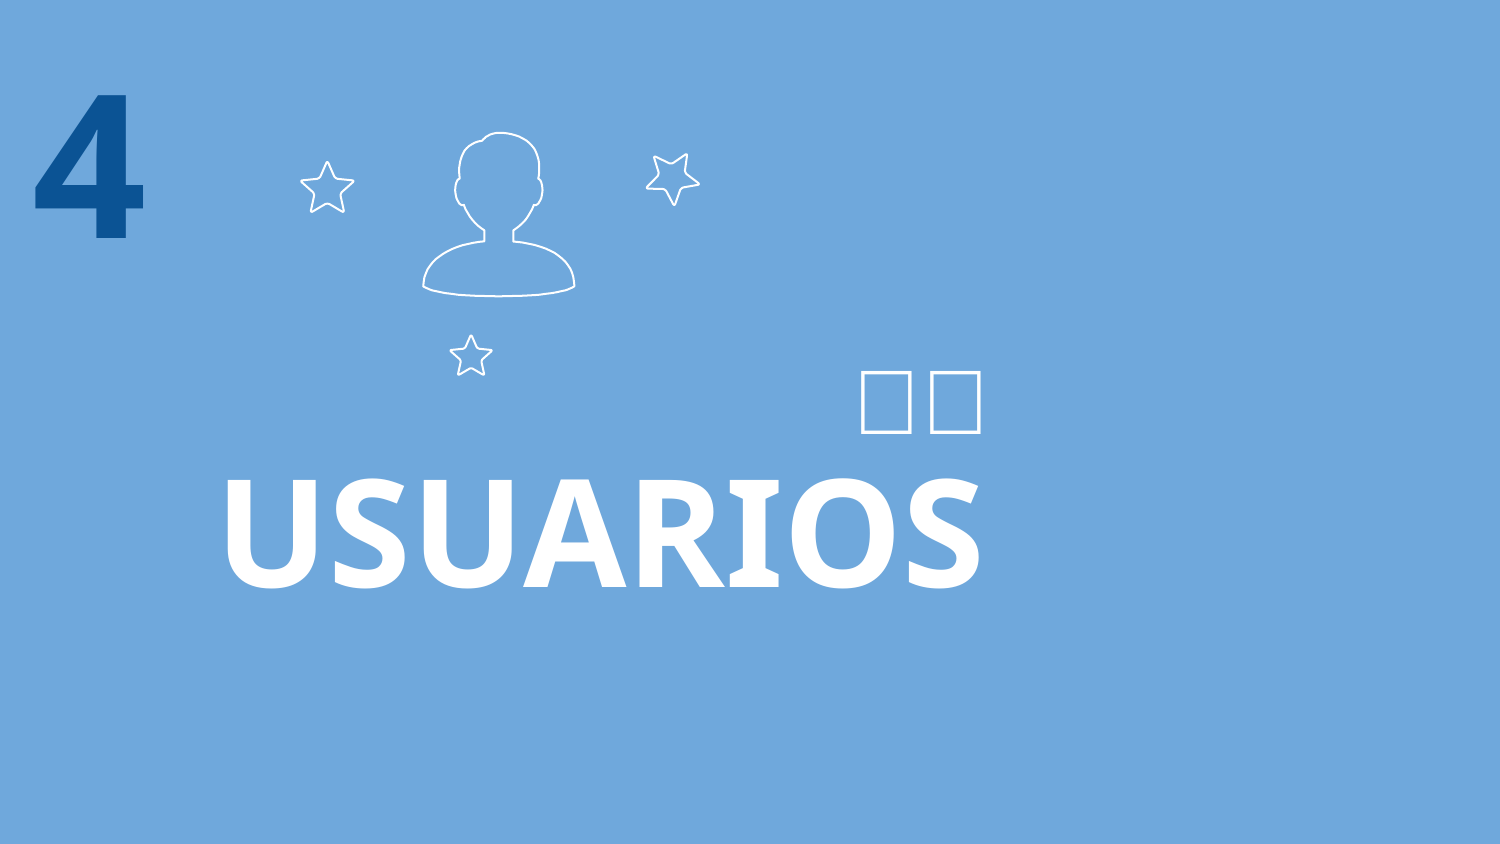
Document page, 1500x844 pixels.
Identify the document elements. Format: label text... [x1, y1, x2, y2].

slide_number 4 [17, 23, 315, 230]
title USUARIOS [200, 422, 1475, 613]
text_box 👨👩 [837, 335, 1123, 461]
